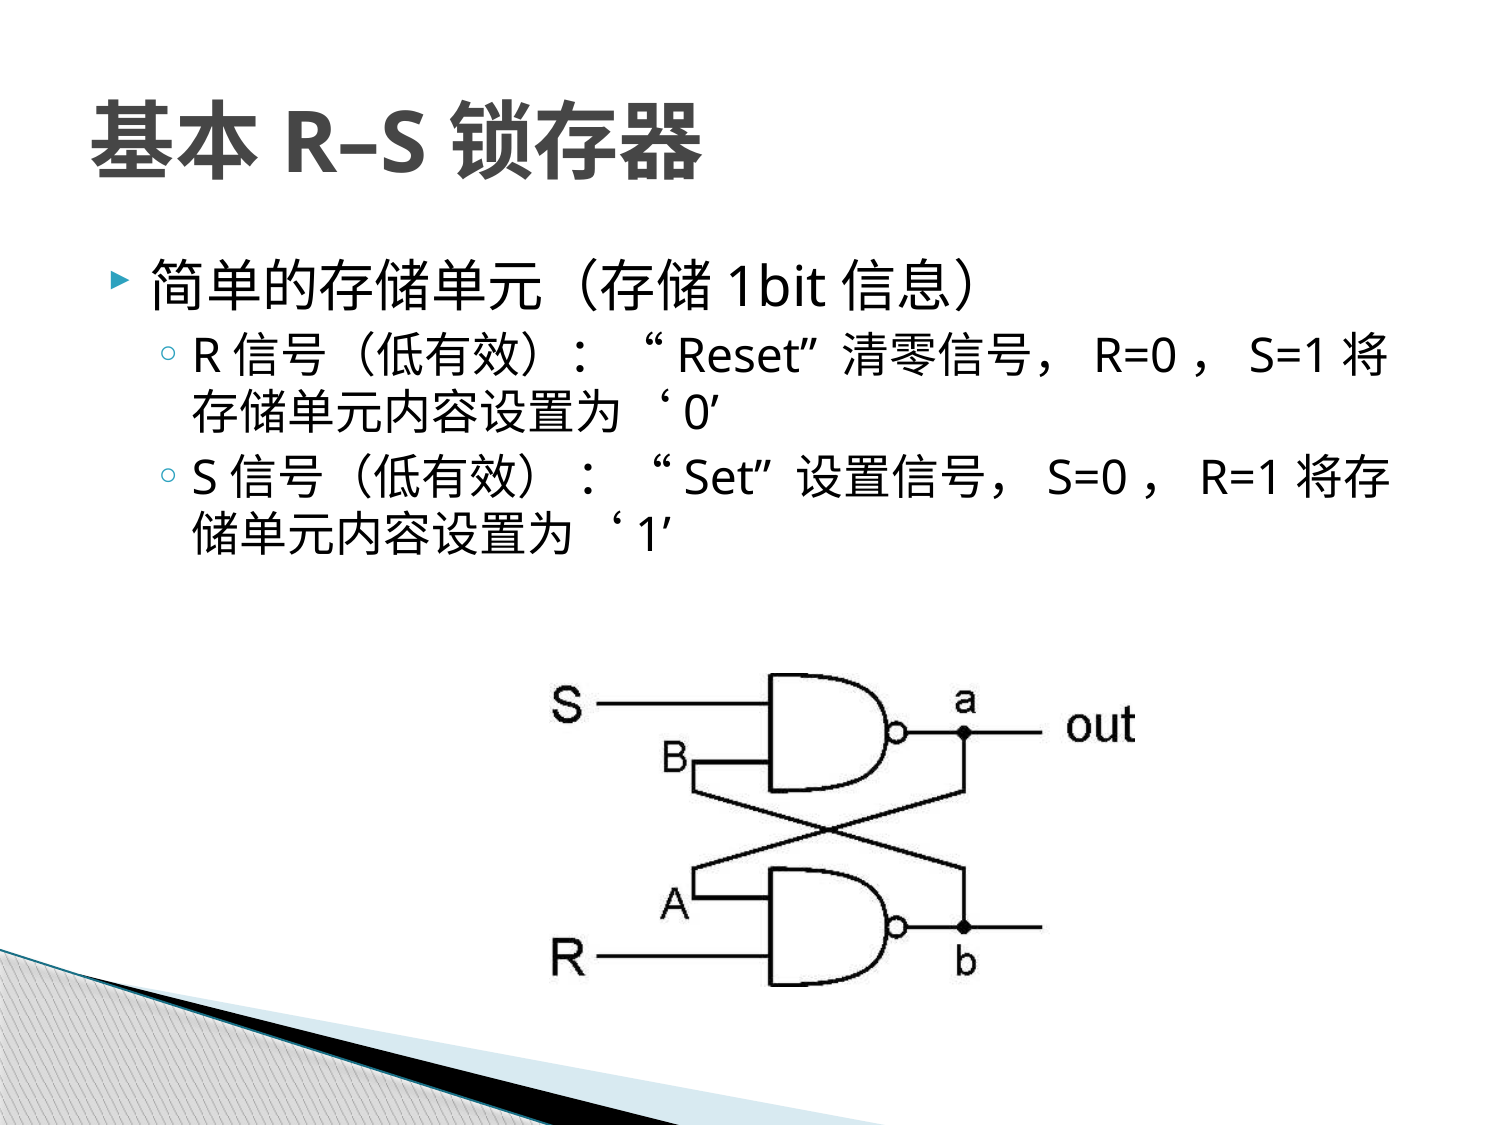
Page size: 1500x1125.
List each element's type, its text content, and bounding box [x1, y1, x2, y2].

picture [548, 673, 1135, 987]
list 简单的存储单元（存储1bit信息） R信号（低有效）：“Reset” 清零信号，R=0，S=1将存储单元内容设置为‘0’ S信号（低有效） ：“Set” 设置信号，S=0，R=1将存储单元内容设置为‘1’ [75, 243, 1425, 986]
title 基本R–S锁存器 [75, 45, 1425, 233]
